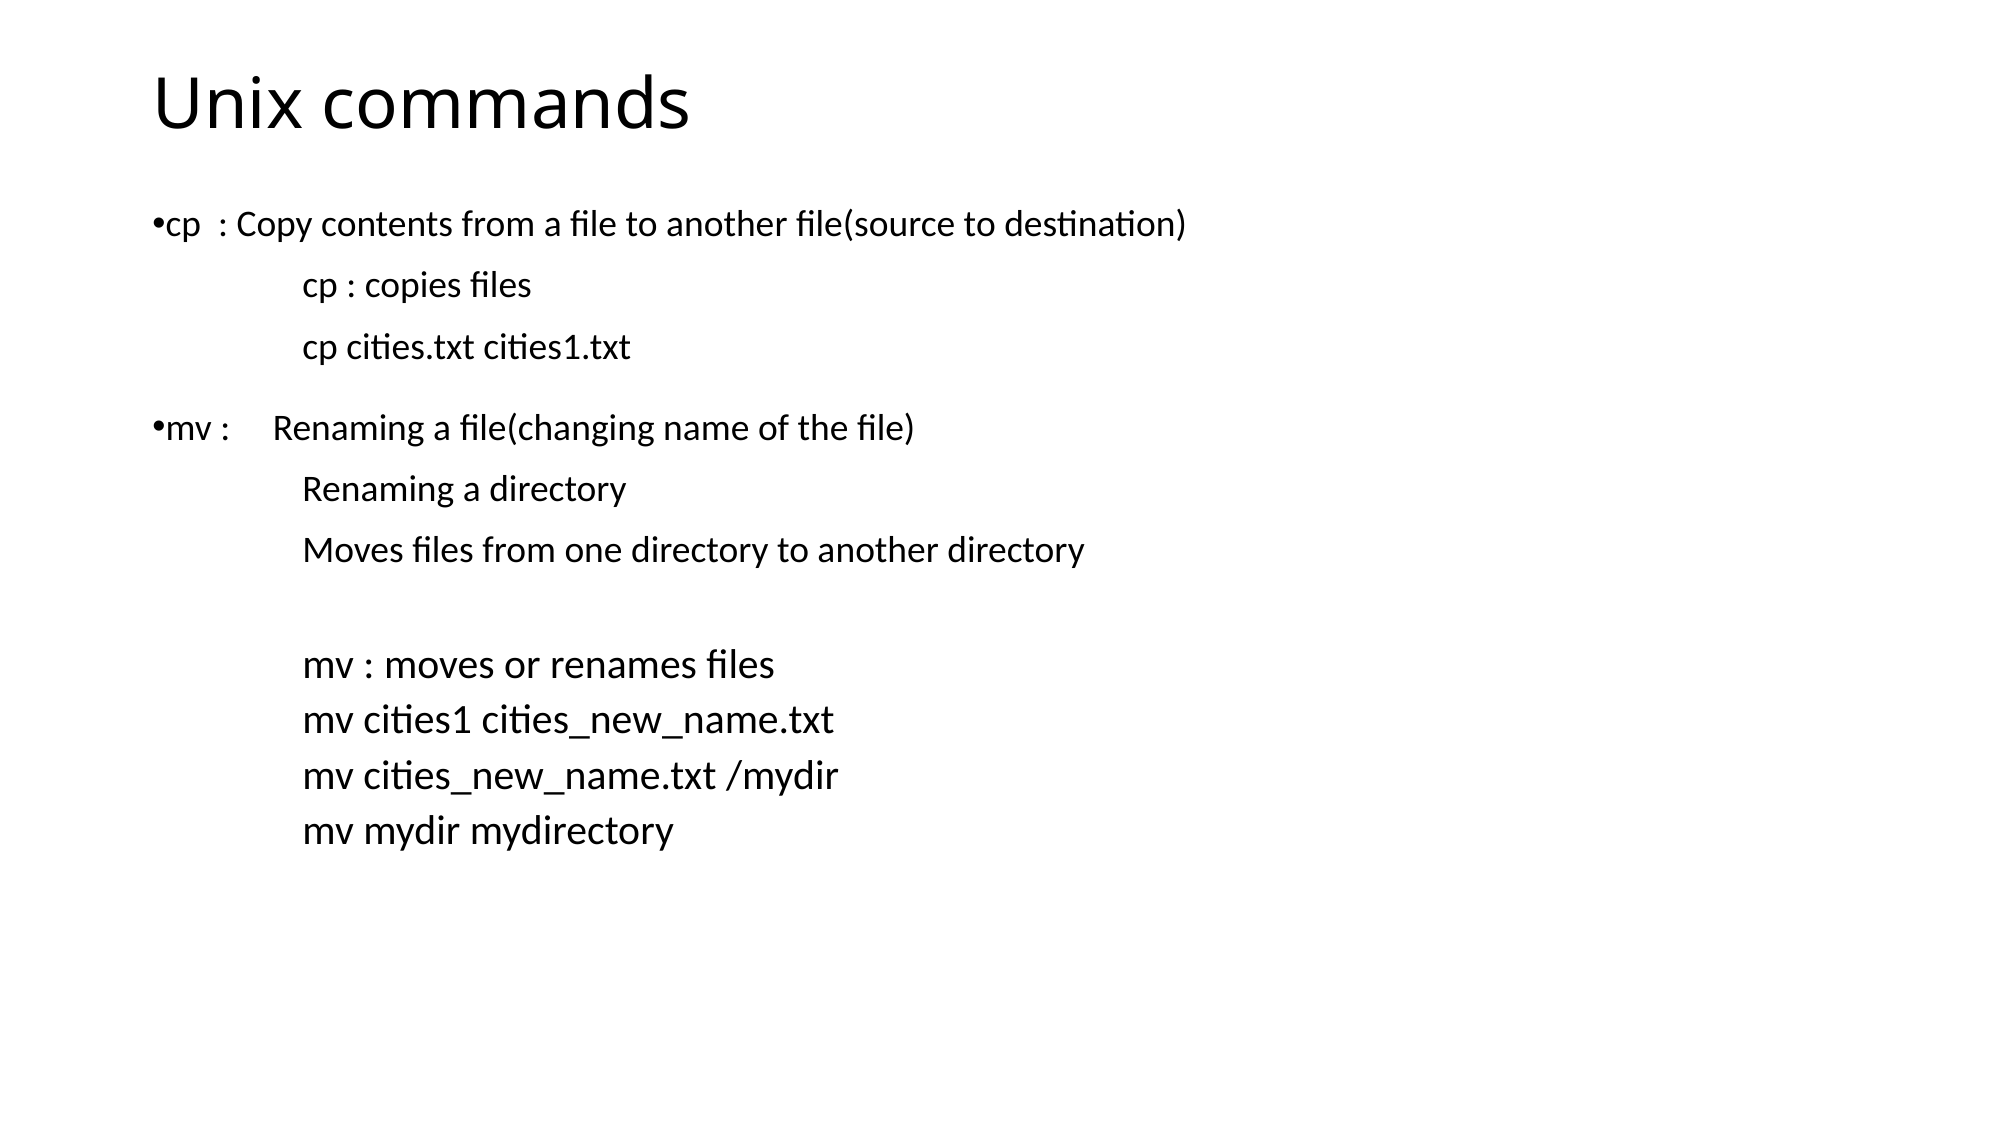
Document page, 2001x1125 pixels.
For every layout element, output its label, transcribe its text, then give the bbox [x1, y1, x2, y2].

list cp : Copy contents from a file to another file(source to destination) cp : copies files cp cities.txt cities1.txt mv : Renaming a file(changing name of the file) Renaming a directory Moves files from one directory to another directory mv : moves or renames files mv cities1 cities_new_name.txt mv cities_new_name.txt /mydir mv mydir mydirectory [137, 151, 1863, 1014]
title Unix commands [137, 59, 1863, 151]
